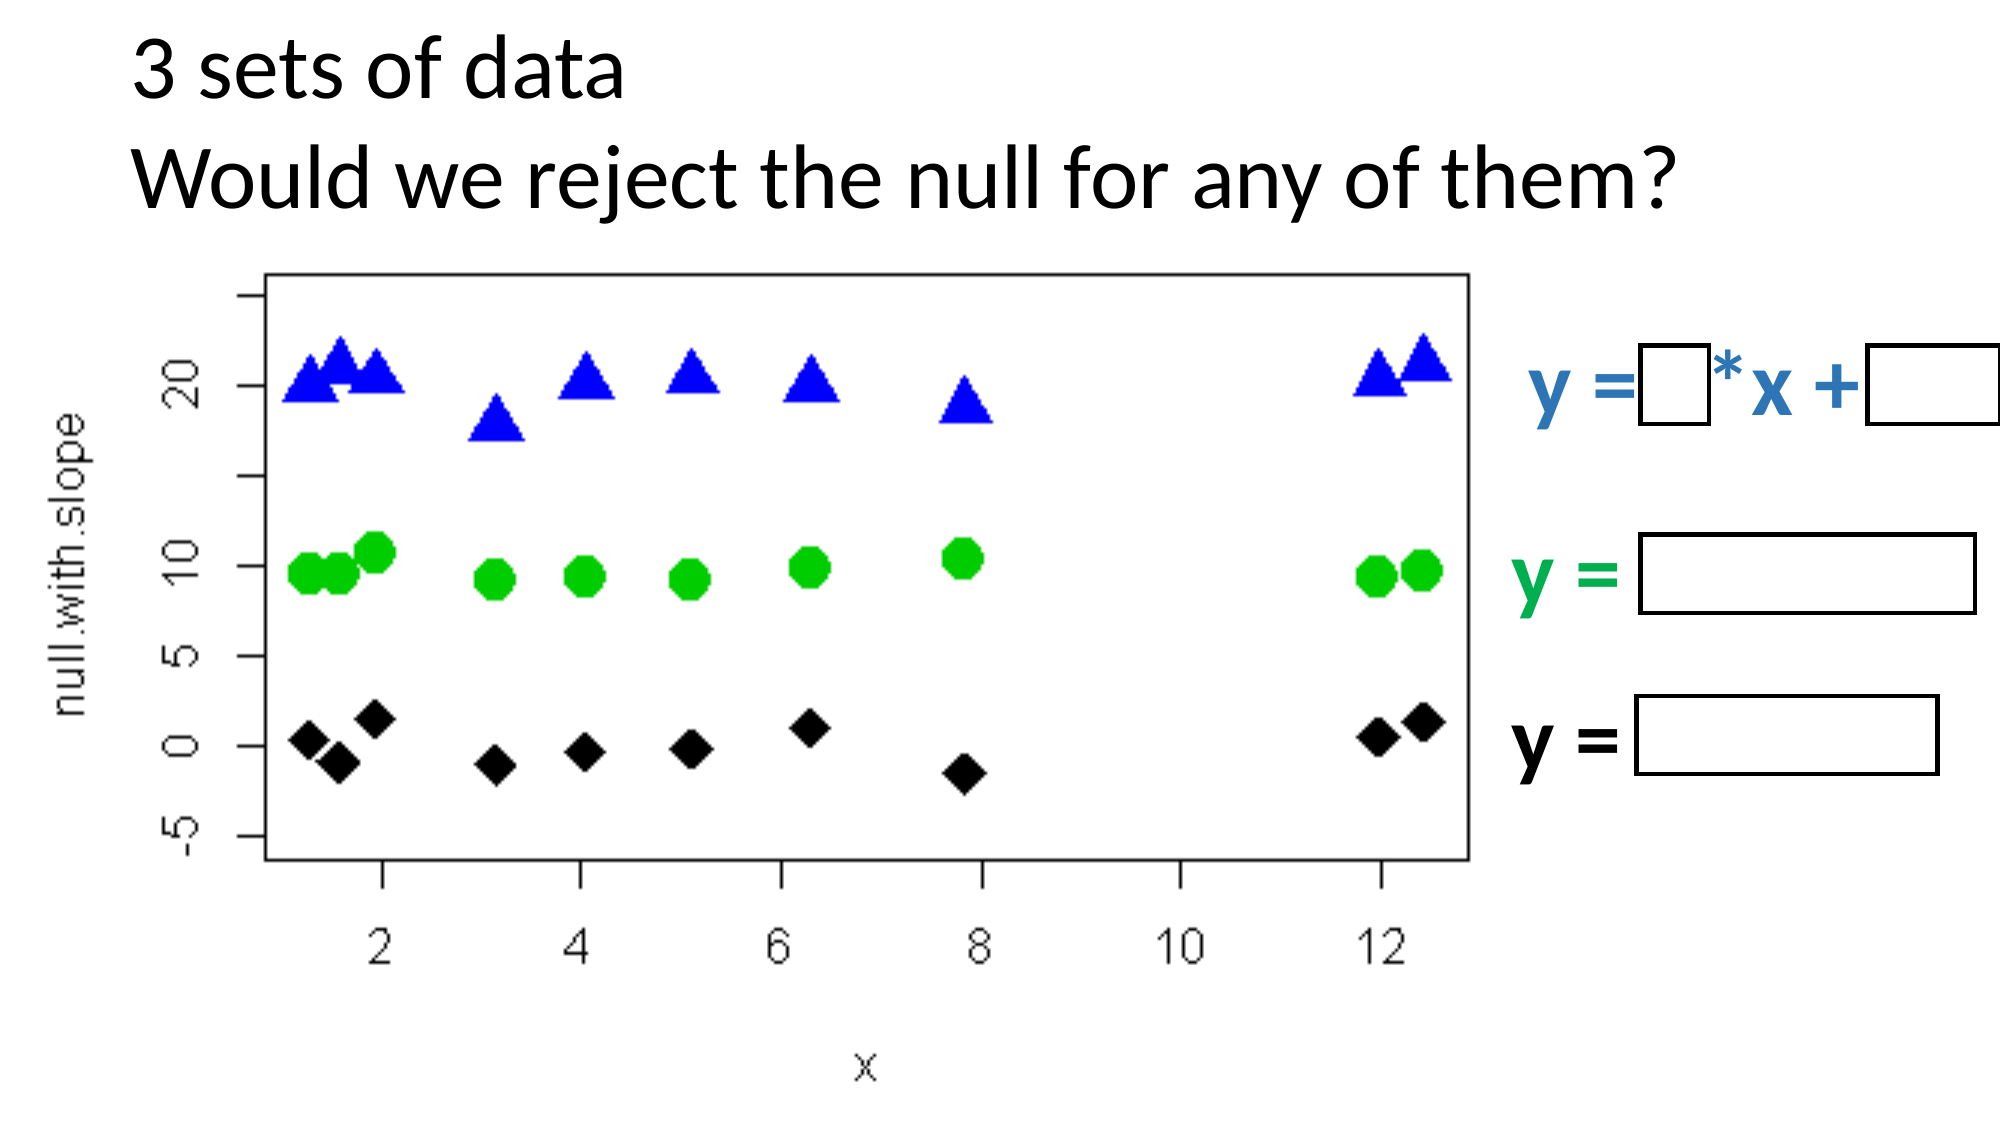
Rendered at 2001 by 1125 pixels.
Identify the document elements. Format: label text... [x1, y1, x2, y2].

text_box y = 0*x + 10 [1591, 505, 1975, 631]
text_box [1867, 345, 2000, 425]
picture [31, 40, 1591, 1125]
text_box [1635, 695, 1939, 775]
text_box [1640, 534, 1976, 614]
text_box y = 0*x + 20 [1591, 316, 1993, 442]
text_box 3 sets of data Would we reject the null for any of them? [115, 0, 1753, 235]
text_box y = 0*x + 0 [1591, 671, 1975, 797]
text_box [1640, 345, 1710, 425]
